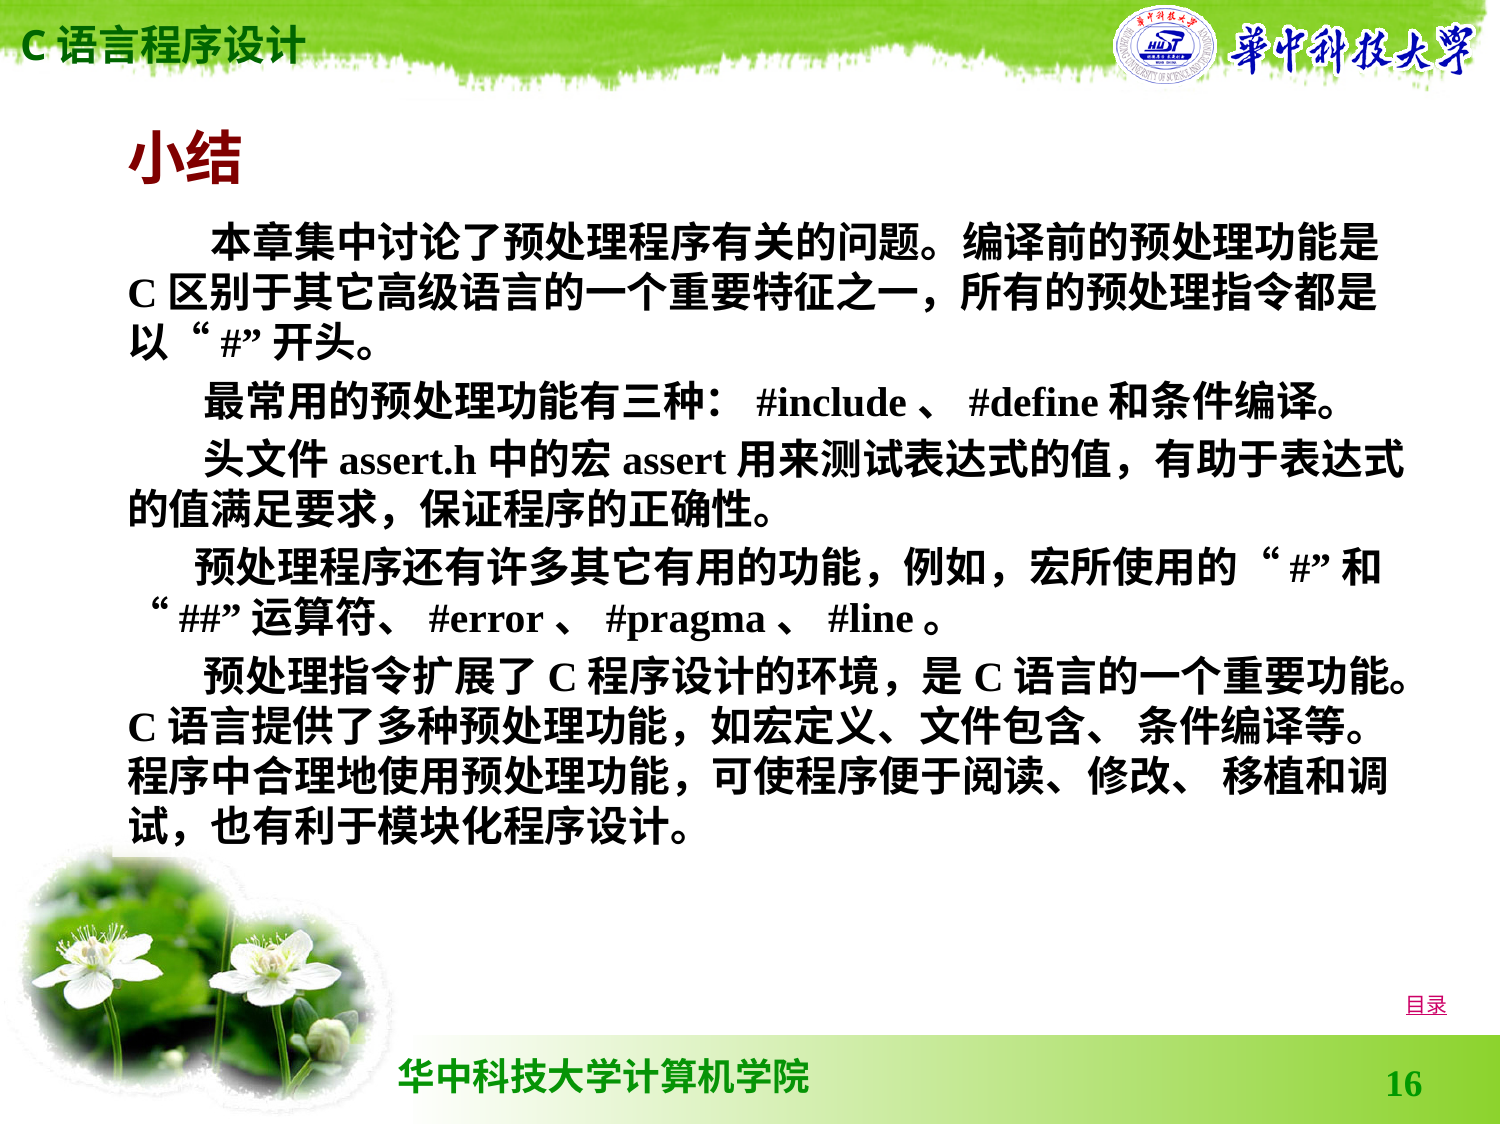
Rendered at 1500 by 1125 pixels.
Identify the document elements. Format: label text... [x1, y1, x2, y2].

picture [0, 828, 413, 1125]
slide_number 16 [1124, 1041, 1438, 1112]
picture [0, 0, 1500, 113]
text_box 小结 [112, 113, 325, 199]
text_box 本章集中讨论了预处理程序有关的问题。编译前的预处理功能是C区别于其它高级语言的一个重要特征之一，所有的预处理指令都是以“#”开头。 最常用的预处理功能有三种：#include、#define和条件编译。 头文件assert.h中的宏assert用来测试表达式的值，有助于表达式的值满足要求，保证程序的正确性。 预处理程序还有许多其它有用的功能，例如，宏所使用的“#”和“##”运算符、#error、#pragma、#line。 预处理指令扩展了C程序设计的环境，是C语言的一个重要功能。C语言提供了多种预处理功能，如宏定义、文件包含、 条件编译等。程序中合理地使用预处理功能，可使程序便于阅读、修改、 移植和调试，也有利于模块化程序设计。 [112, 208, 1421, 857]
text_box 目录 [1391, 984, 1475, 1029]
